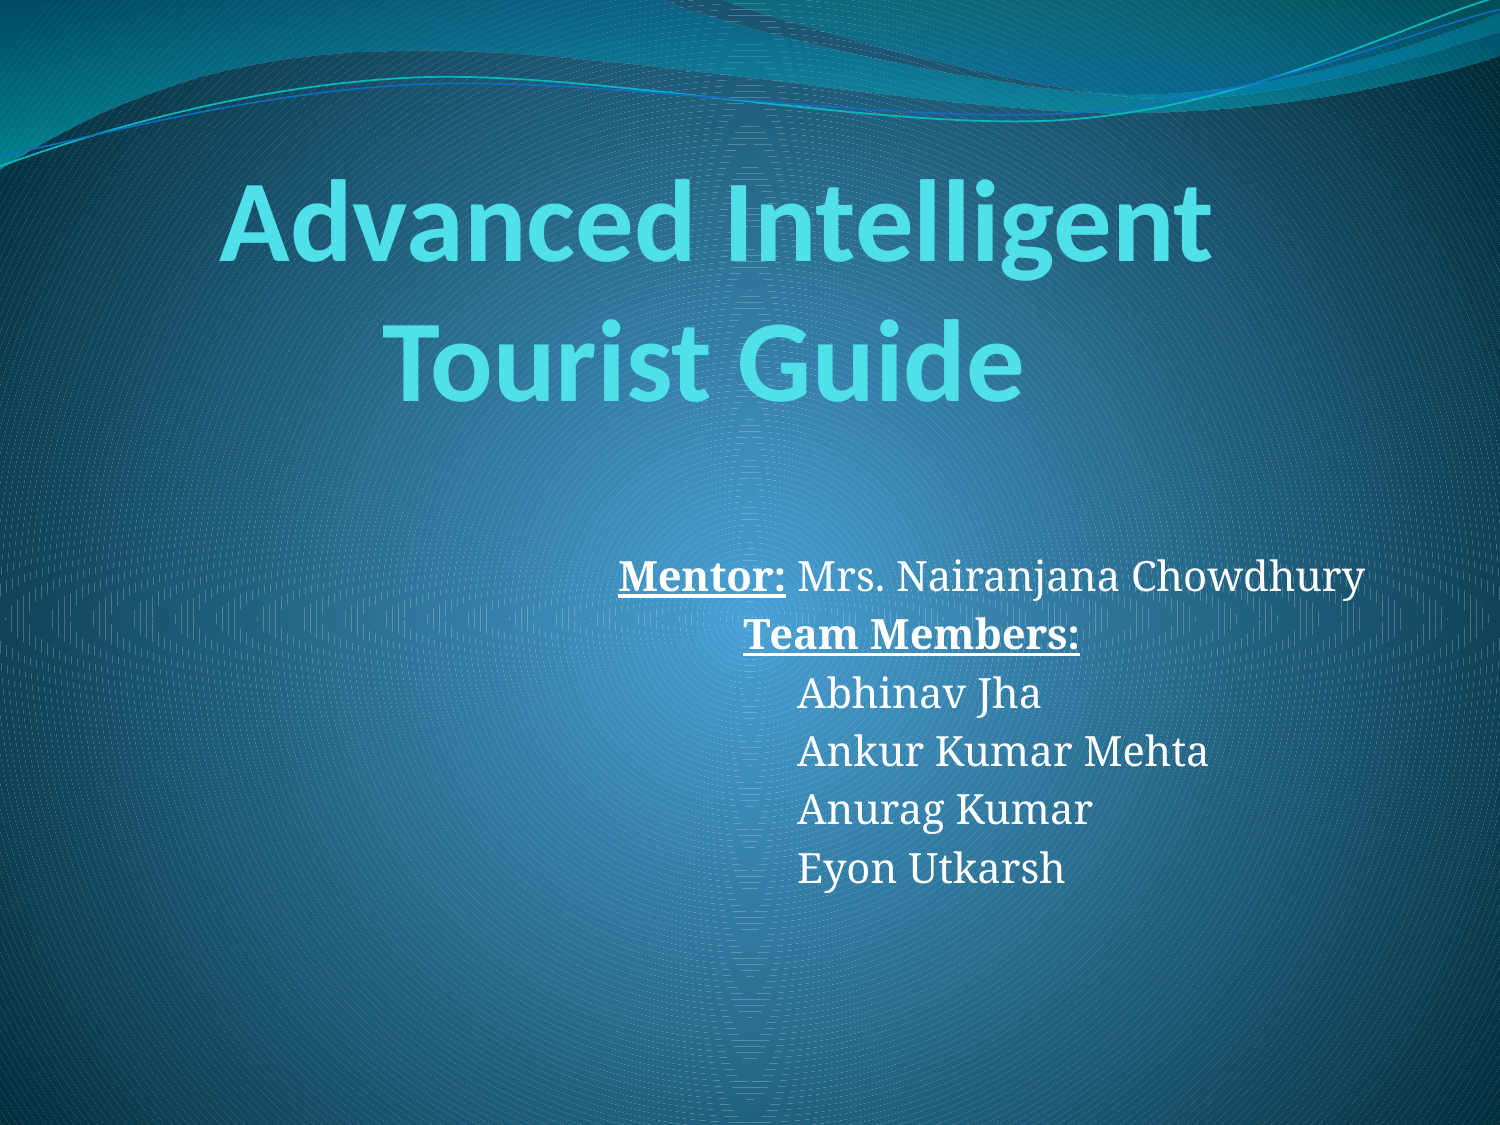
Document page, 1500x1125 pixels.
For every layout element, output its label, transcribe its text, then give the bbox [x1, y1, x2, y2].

subtitle Mentor: Mrs. Nairanjana Chowdhury Team Members: Abhinav Jha Ankur Kumar Mehta Anurag Kumar Eyon Utkarsh [87, 542, 1376, 975]
title Advanced Intelligent Tourist Guide [75, 125, 1363, 425]
